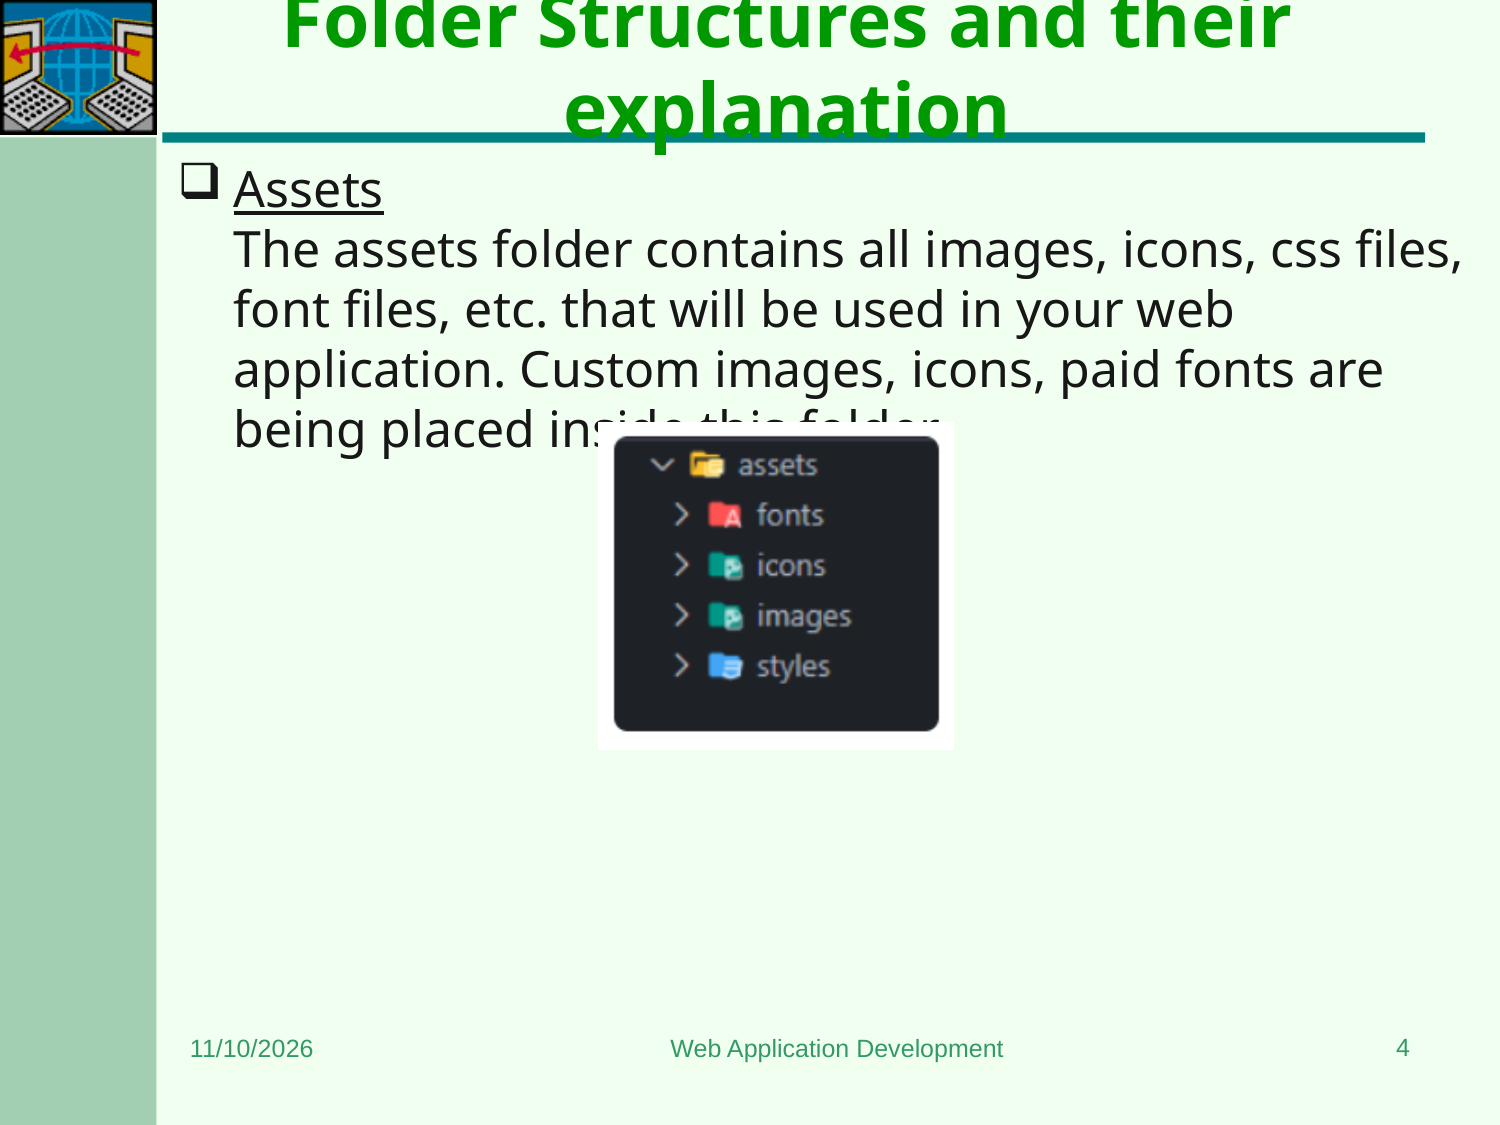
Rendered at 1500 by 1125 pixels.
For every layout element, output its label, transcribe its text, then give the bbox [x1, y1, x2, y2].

title Folder Structures and their explanation [150, 0, 1425, 125]
picture [598, 422, 954, 751]
list Assets The assets folder contains all images, icons, css files, font files, etc. that will be used in your web application. Custom images, icons, paid fonts are being placed inside this folder. [162, 149, 1488, 1013]
picture [0, 0, 157, 135]
slide_number 4 [1237, 1024, 1426, 1103]
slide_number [174, 1024, 438, 1104]
footer Web Application Development [462, 1024, 1213, 1104]
